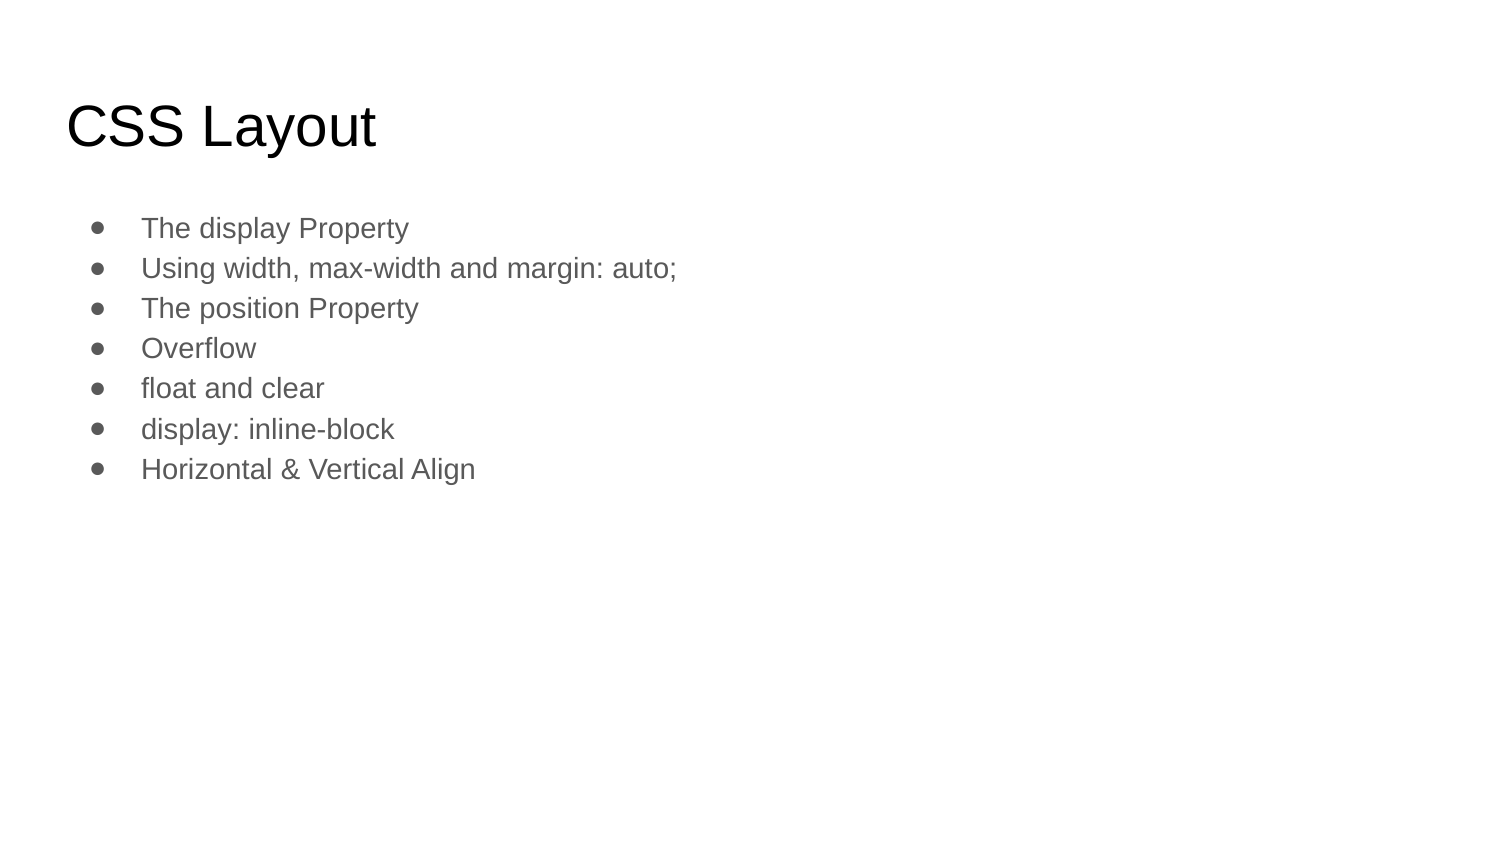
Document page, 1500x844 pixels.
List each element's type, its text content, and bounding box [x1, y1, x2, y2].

list The display Property Using width, max-width and margin: auto; The position Property Overflow float and clear display: inline-block Horizontal & Vertical Align [51, 189, 1413, 750]
title CSS Layout [51, 72, 1449, 167]
